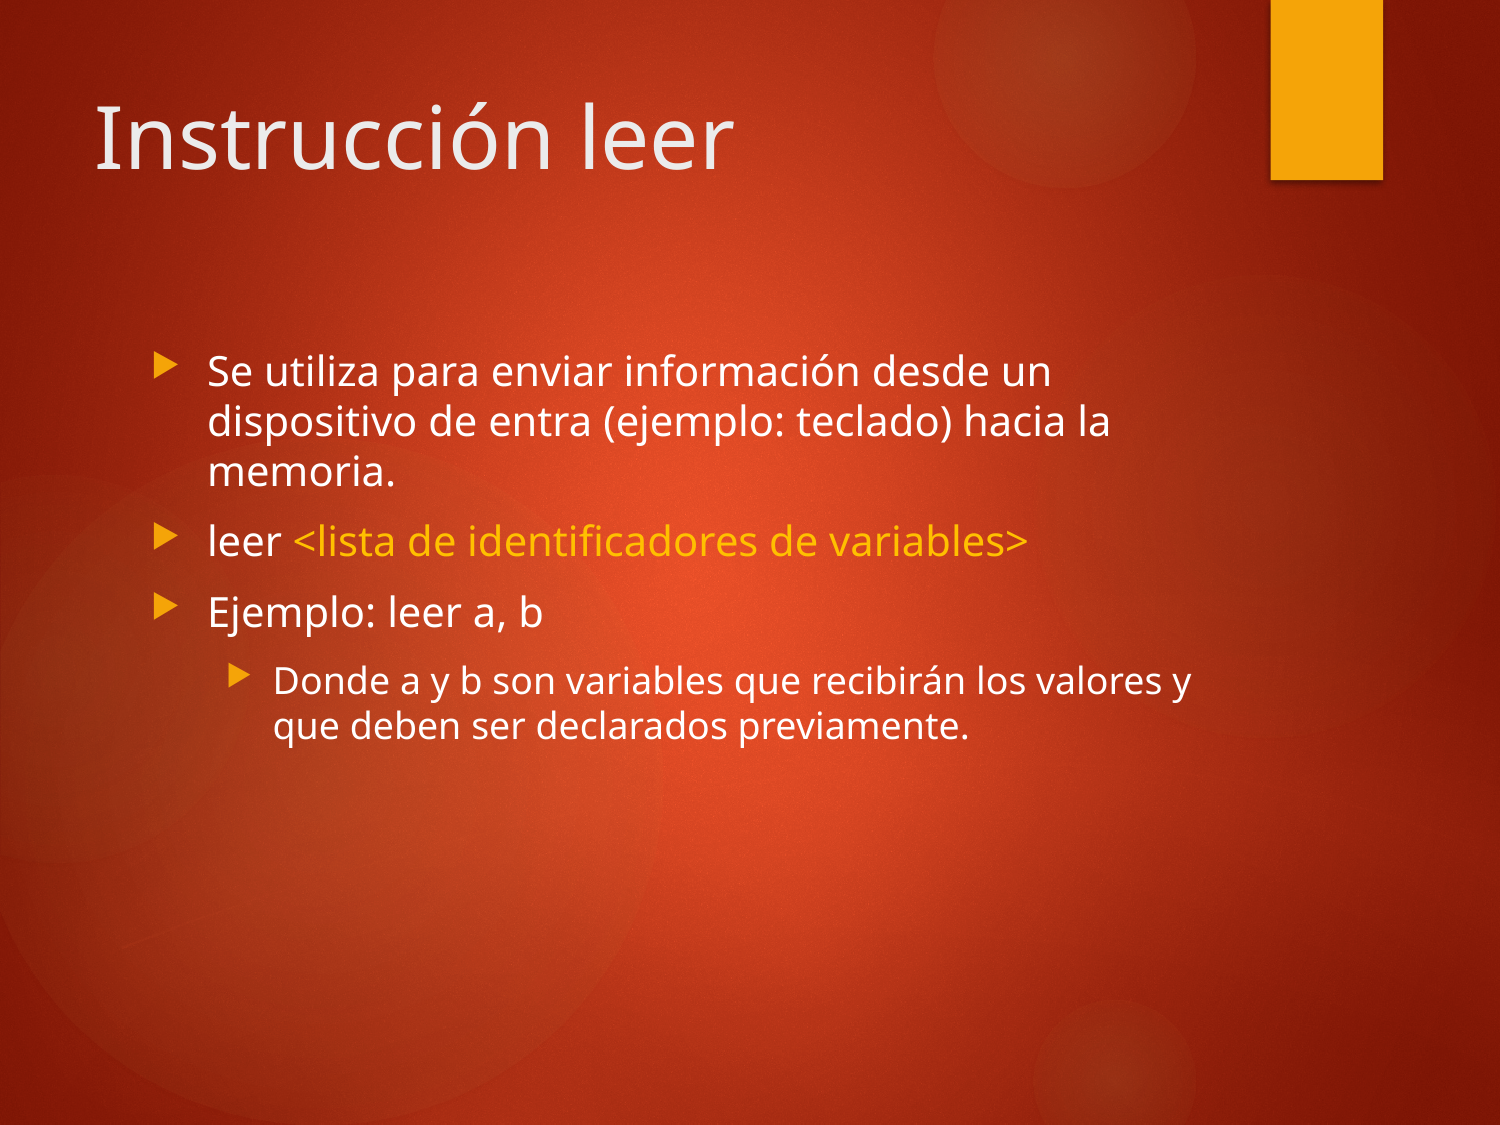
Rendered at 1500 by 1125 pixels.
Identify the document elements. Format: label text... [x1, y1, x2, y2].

list Se utiliza para enviar información desde un dispositivo de entra (ejemplo: teclado) hacia la memoria. leer <lista de identificadores de variables> Ejemplo: leer a, b Donde a y b son variables que recibirán los valores y que deben ser declarados previamente. [135, 336, 1237, 1025]
title Instrucción leer [79, 74, 1237, 304]
